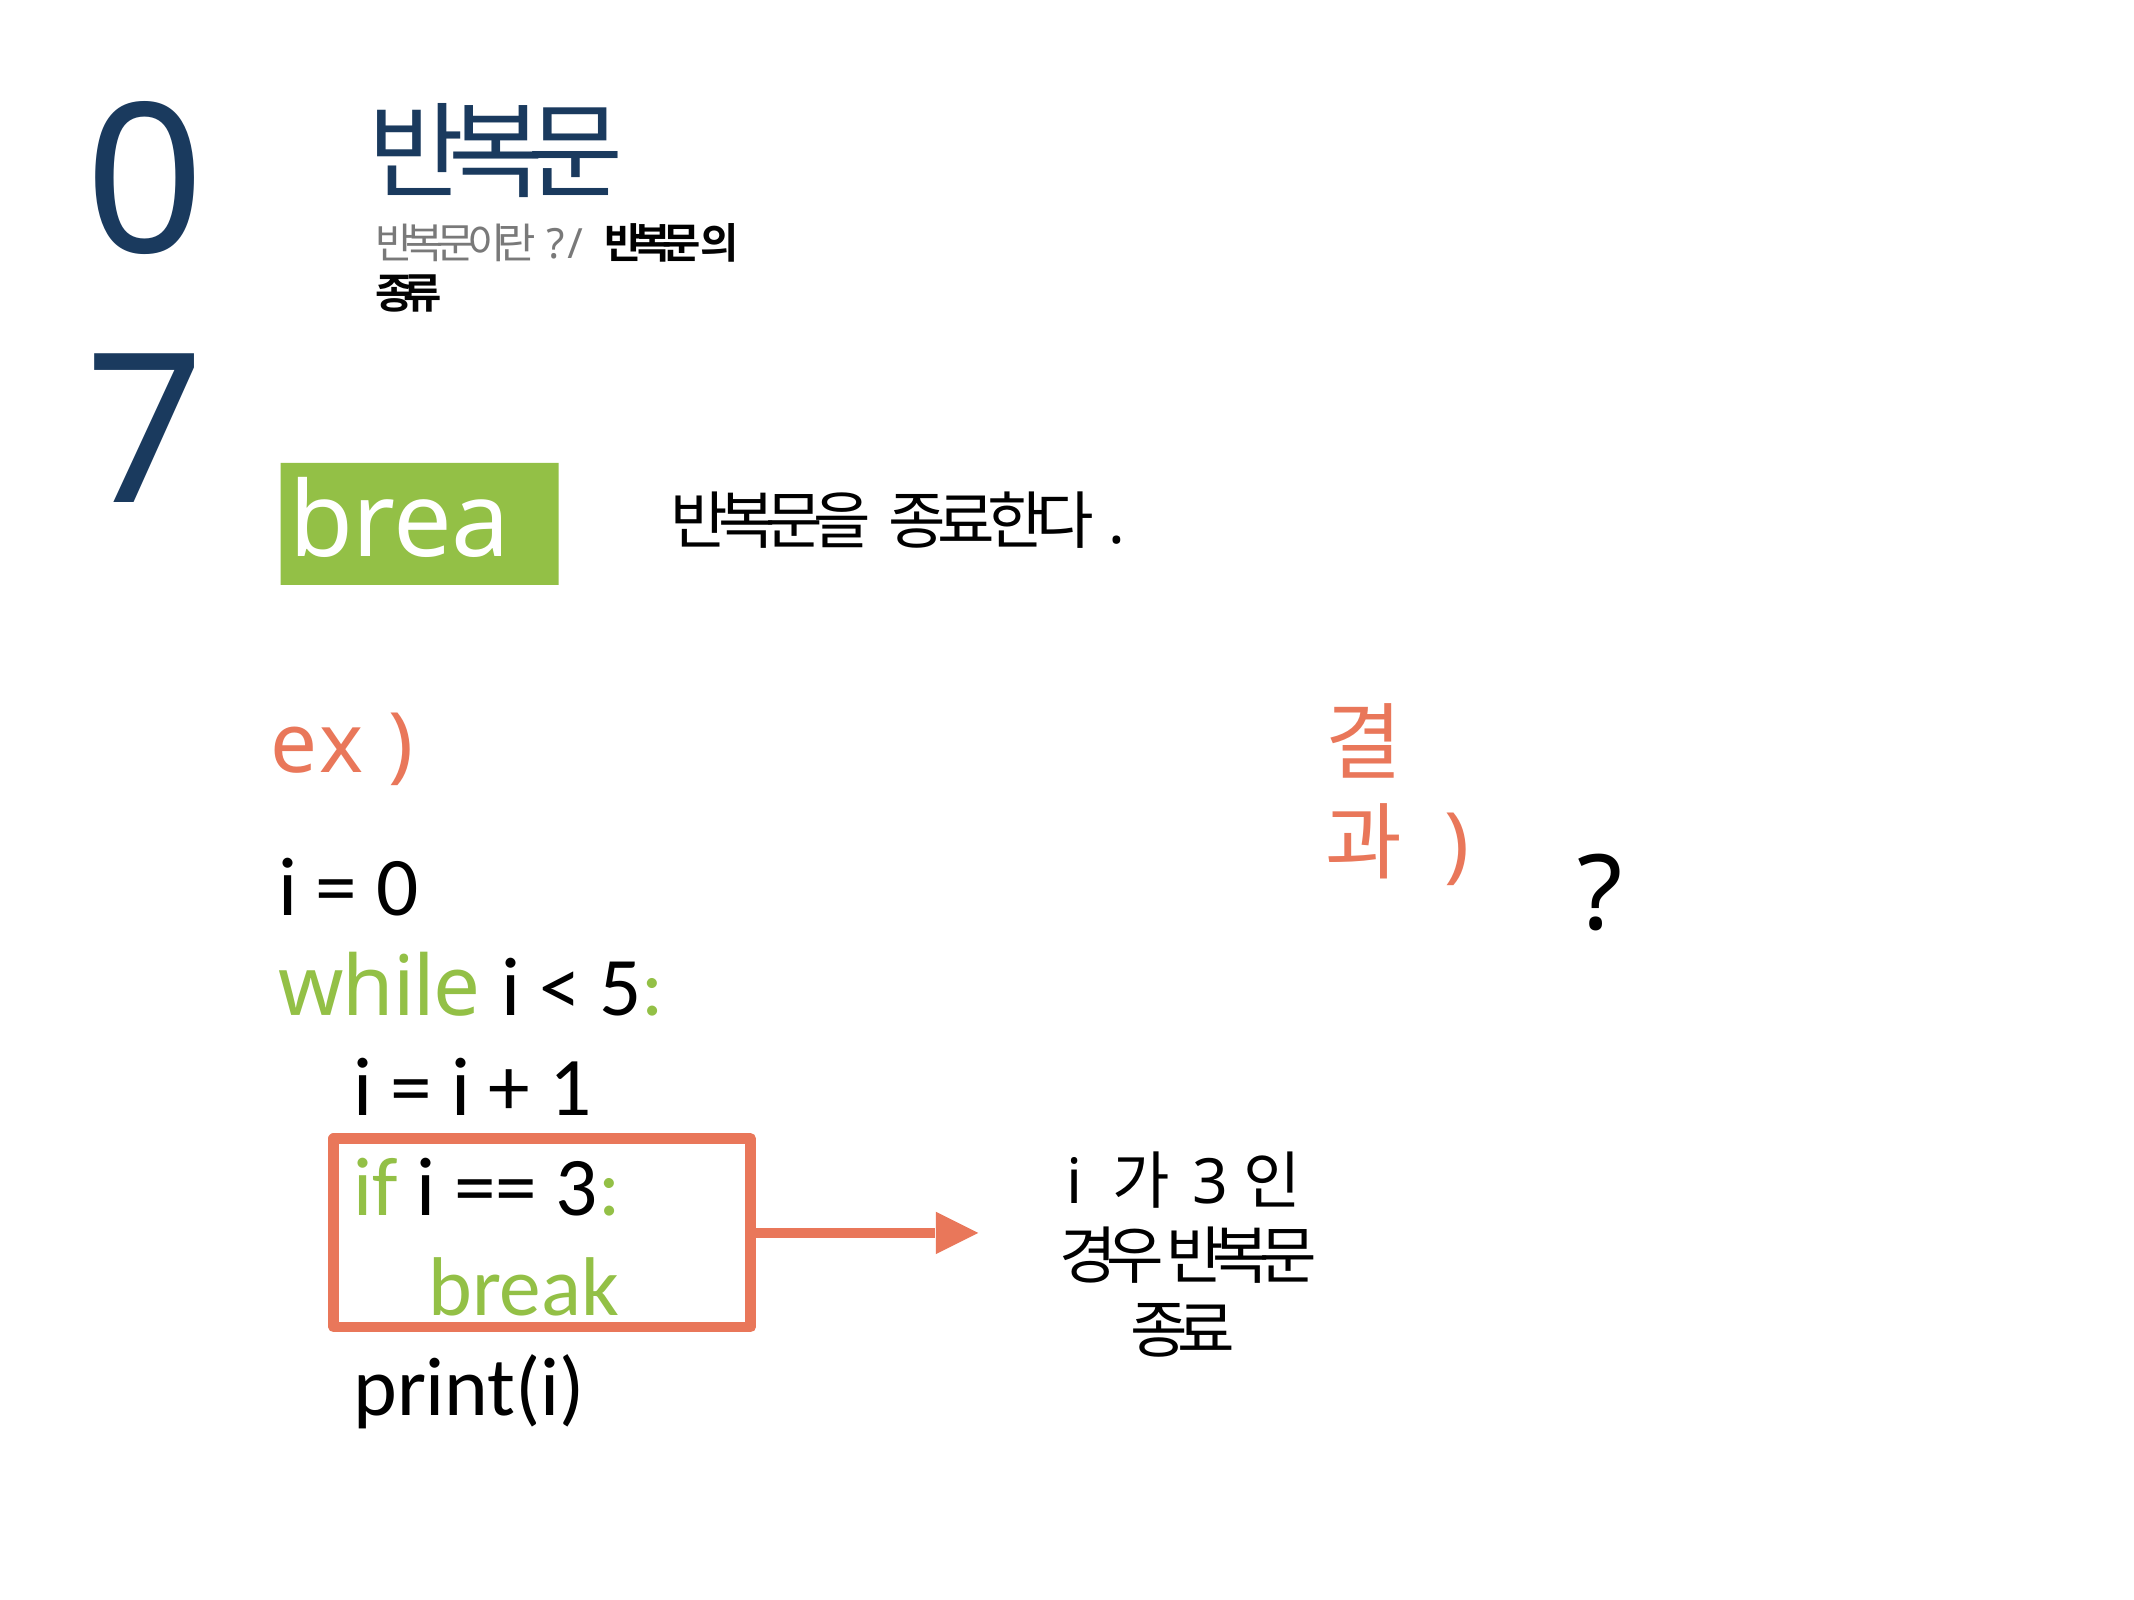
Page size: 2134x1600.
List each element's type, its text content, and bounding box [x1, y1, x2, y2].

text_box 반복문을 종료한다. [668, 481, 1128, 557]
text_box 07 [83, 43, 332, 544]
text_box i = 0 while i < 5: i = i + 1 if i == 3: break print(i) [263, 824, 1135, 1440]
text_box i 가 3인 경우 반복문 종료 [1135, 1140, 1353, 1366]
text_box [551, 462, 559, 585]
text_box 반복문 반복문이란? / 반복문의 종류 [366, 85, 801, 317]
text_box ? [1575, 824, 1634, 950]
text_box break [287, 452, 551, 689]
text_box ex ) [268, 689, 906, 790]
text_box [333, 1138, 751, 1328]
text_box [935, 1211, 979, 1255]
text_box 결과 ) [1322, 689, 1527, 890]
text_box [280, 544, 287, 585]
